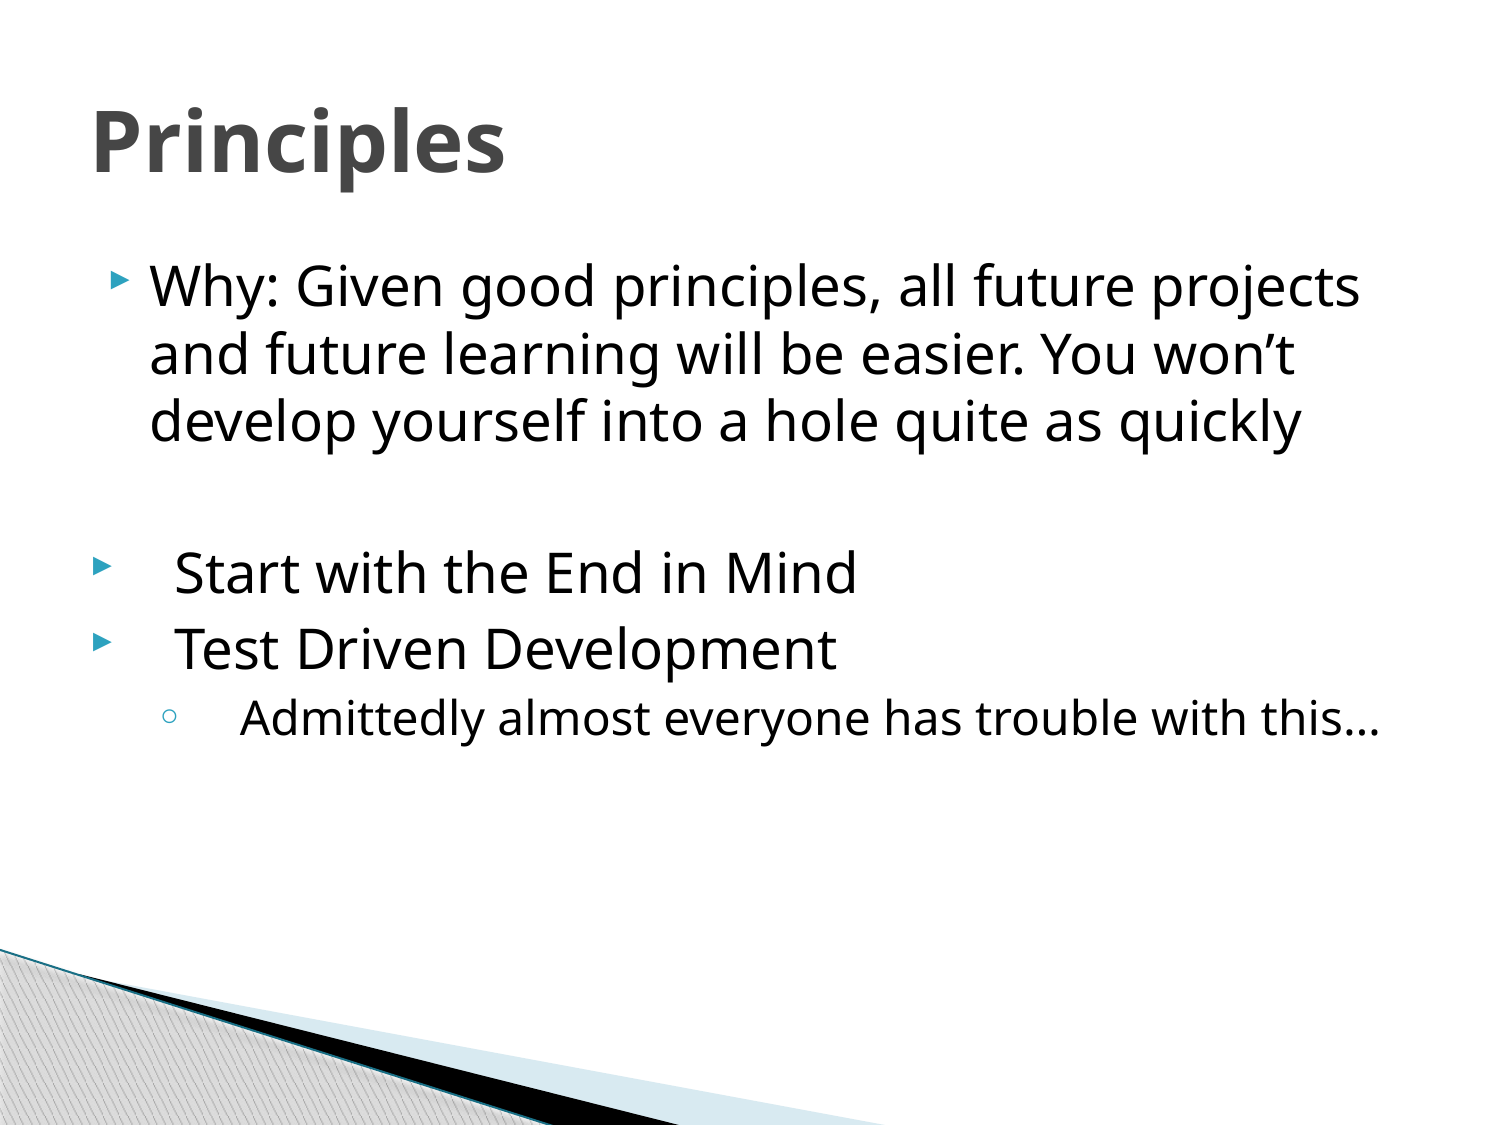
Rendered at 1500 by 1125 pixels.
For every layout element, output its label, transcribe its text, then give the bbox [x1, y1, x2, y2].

list Why: Given good principles, all future projects and future learning will be easier. You won’t develop yourself into a hole quite as quickly Start with the End in Mind Test Driven Development Admittedly almost everyone has trouble with this… [75, 243, 1425, 986]
title Principles [75, 45, 1425, 233]
